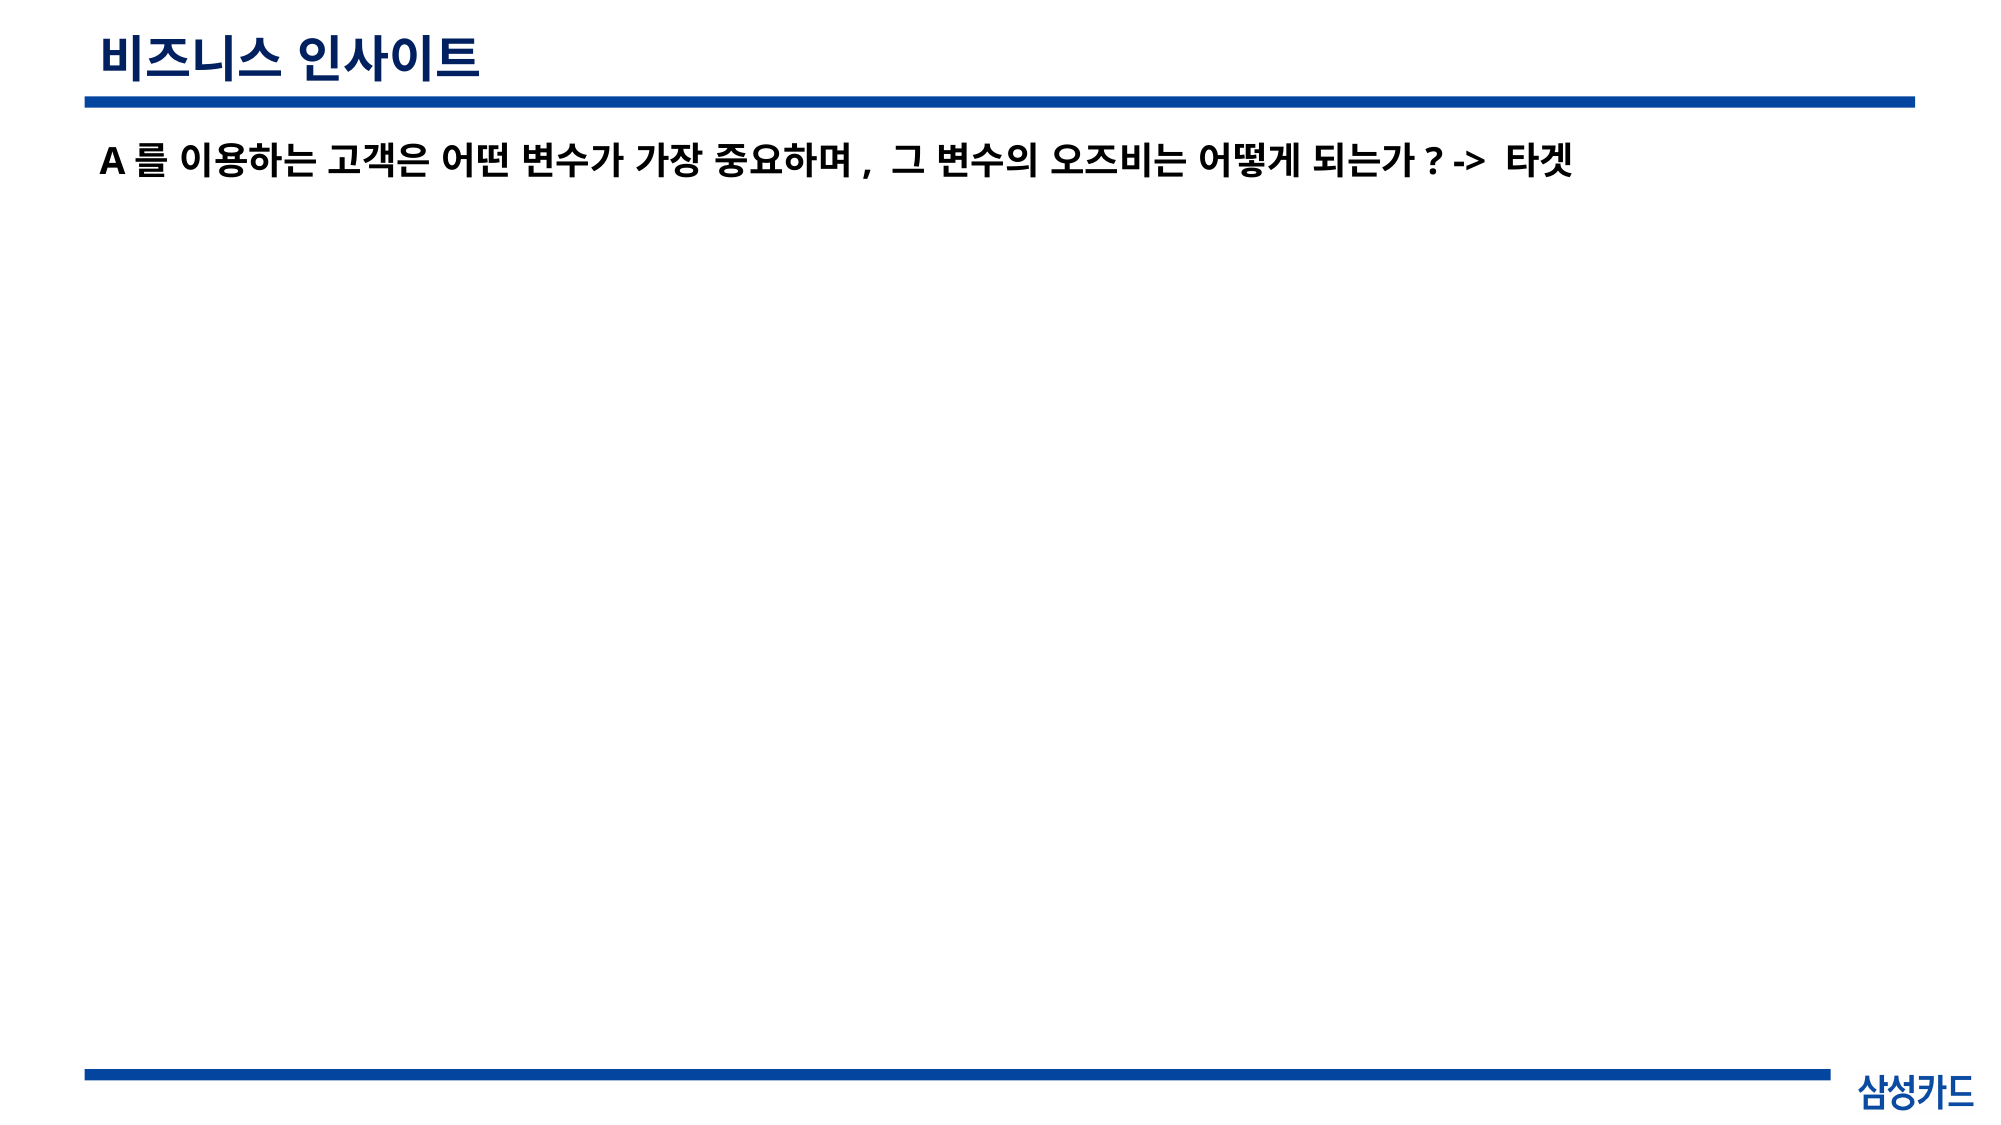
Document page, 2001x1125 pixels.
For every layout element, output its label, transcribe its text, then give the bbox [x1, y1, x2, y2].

picture [1855, 1069, 1976, 1116]
text_box A를 이용하는 고객은 어떤 변수가 가장 중요하며, 그 변수의 오즈비는 어떻게 되는가? -> 타겟 [84, 134, 1916, 306]
text_box [84, 95, 1916, 109]
text_box [84, 1068, 1832, 1082]
title 비즈니스 인사이트 [84, 25, 1916, 95]
